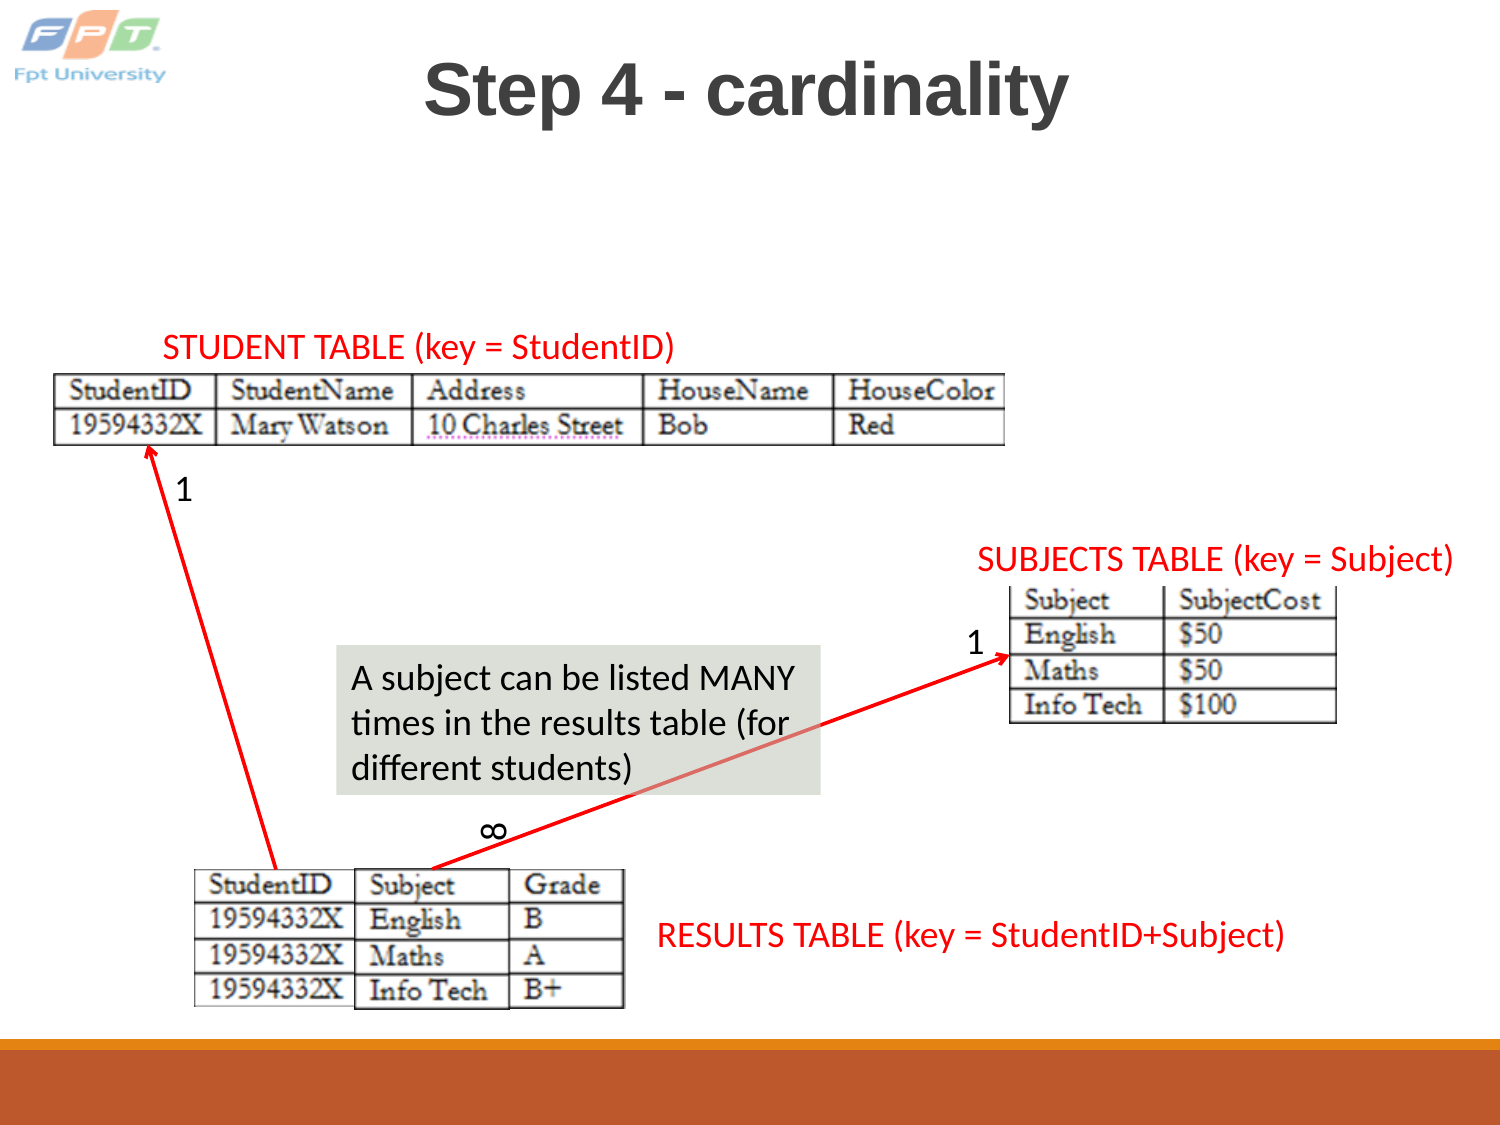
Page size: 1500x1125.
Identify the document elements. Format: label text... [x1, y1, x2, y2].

text_box 8 [461, 797, 522, 857]
text_box A subject can be listed MANY times in the results table (for different students) [336, 645, 610, 795]
text_box RESULTS TABLE (key = StudentID+Subject) [836, 903, 1398, 963]
title Step 4 - cardinality [96, 47, 1399, 222]
text_box STUDENT TABLE (key = StudentID) [147, 314, 904, 370]
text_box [0, 592, 425, 722]
text_box 1 [159, 456, 219, 516]
picture [194, 868, 613, 1011]
picture [52, 372, 1006, 446]
picture [1009, 585, 1337, 725]
text_box SUBJECTS TABLE (key = Subject) [962, 527, 1500, 587]
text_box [613, 472, 829, 1052]
table_cell 8 [15, 10, 166, 83]
text_box 1 [950, 609, 1006, 670]
